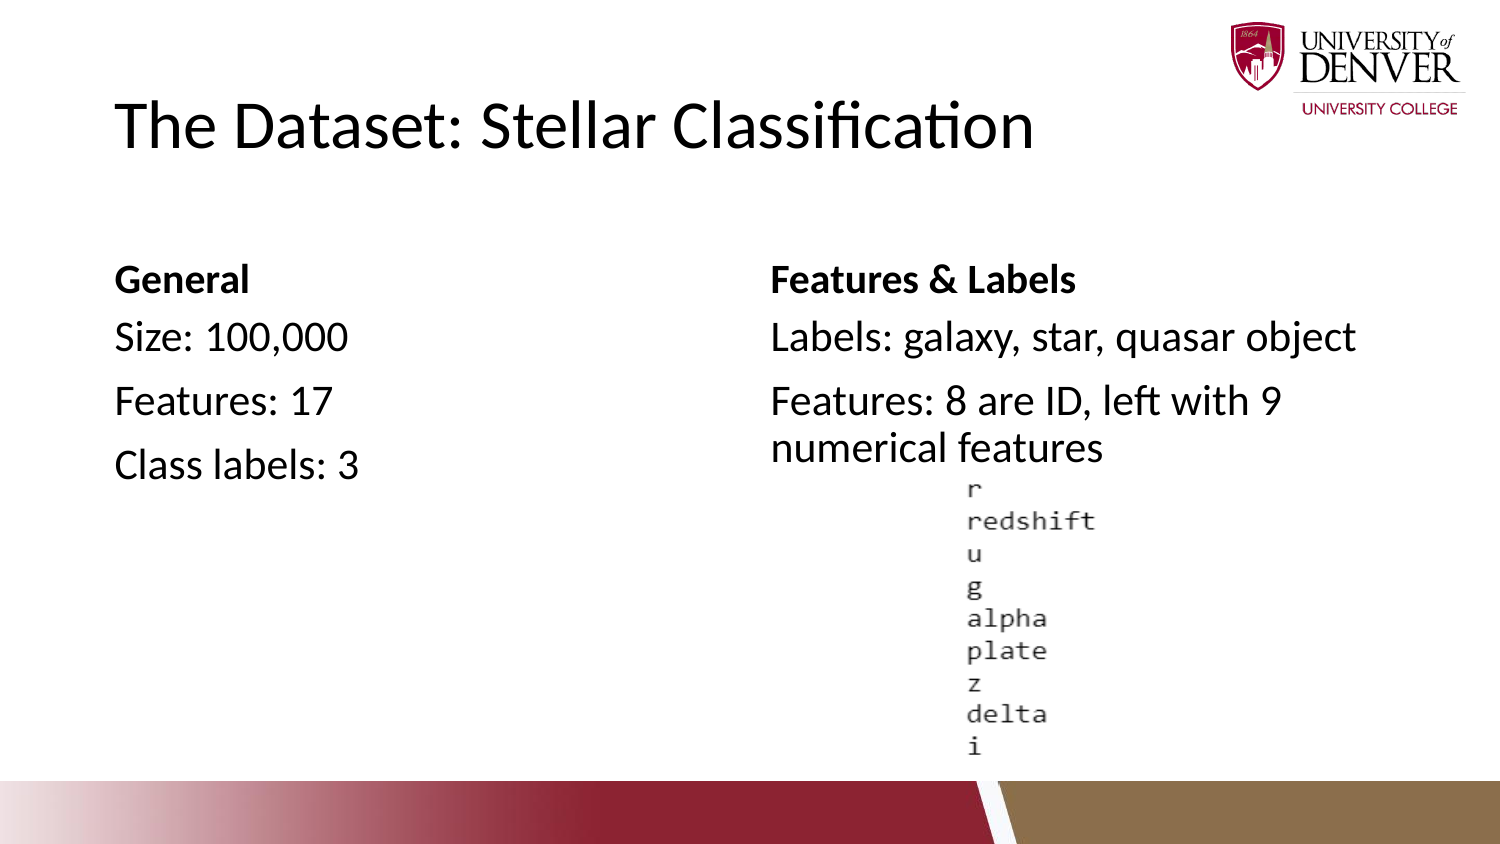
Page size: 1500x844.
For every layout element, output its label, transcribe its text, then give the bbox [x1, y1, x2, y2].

list Size: 100,000 Features: 17 Class labels: 3 [103, 308, 738, 762]
picture [0, 781, 1500, 844]
picture [1231, 22, 1466, 115]
title The Dataset: Stellar Classification [103, 44, 1398, 208]
picture [954, 471, 1202, 762]
list Features & Labels [759, 206, 1398, 308]
list General [103, 206, 738, 308]
list Labels: galaxy, star, quasar object Features: 8 are ID, left with 9 numerical features [759, 308, 1398, 762]
